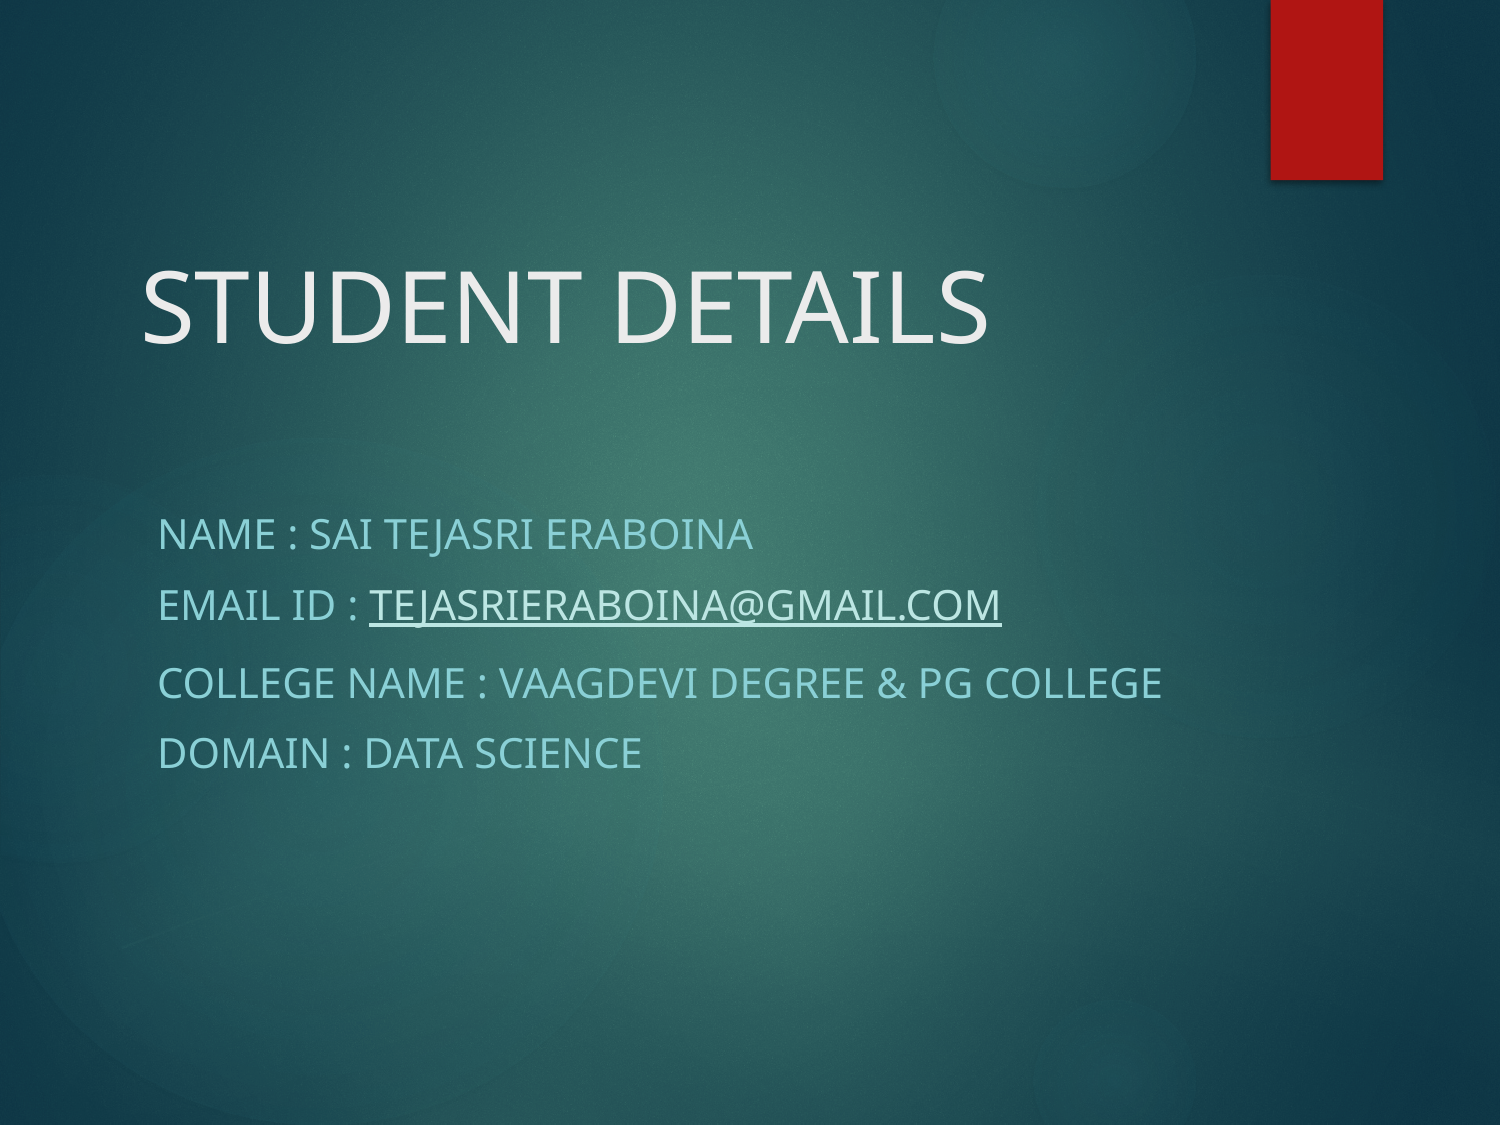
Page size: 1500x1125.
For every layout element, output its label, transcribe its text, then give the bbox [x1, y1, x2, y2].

title STUDENT DETAILS [125, 162, 1212, 372]
subtitle Name : Sai tejasri Eraboina Email id : tejasrieraboina@gmail.com College Name : Vaagdevi Degree & Pg college Domain : Data Science [142, 500, 1229, 925]
